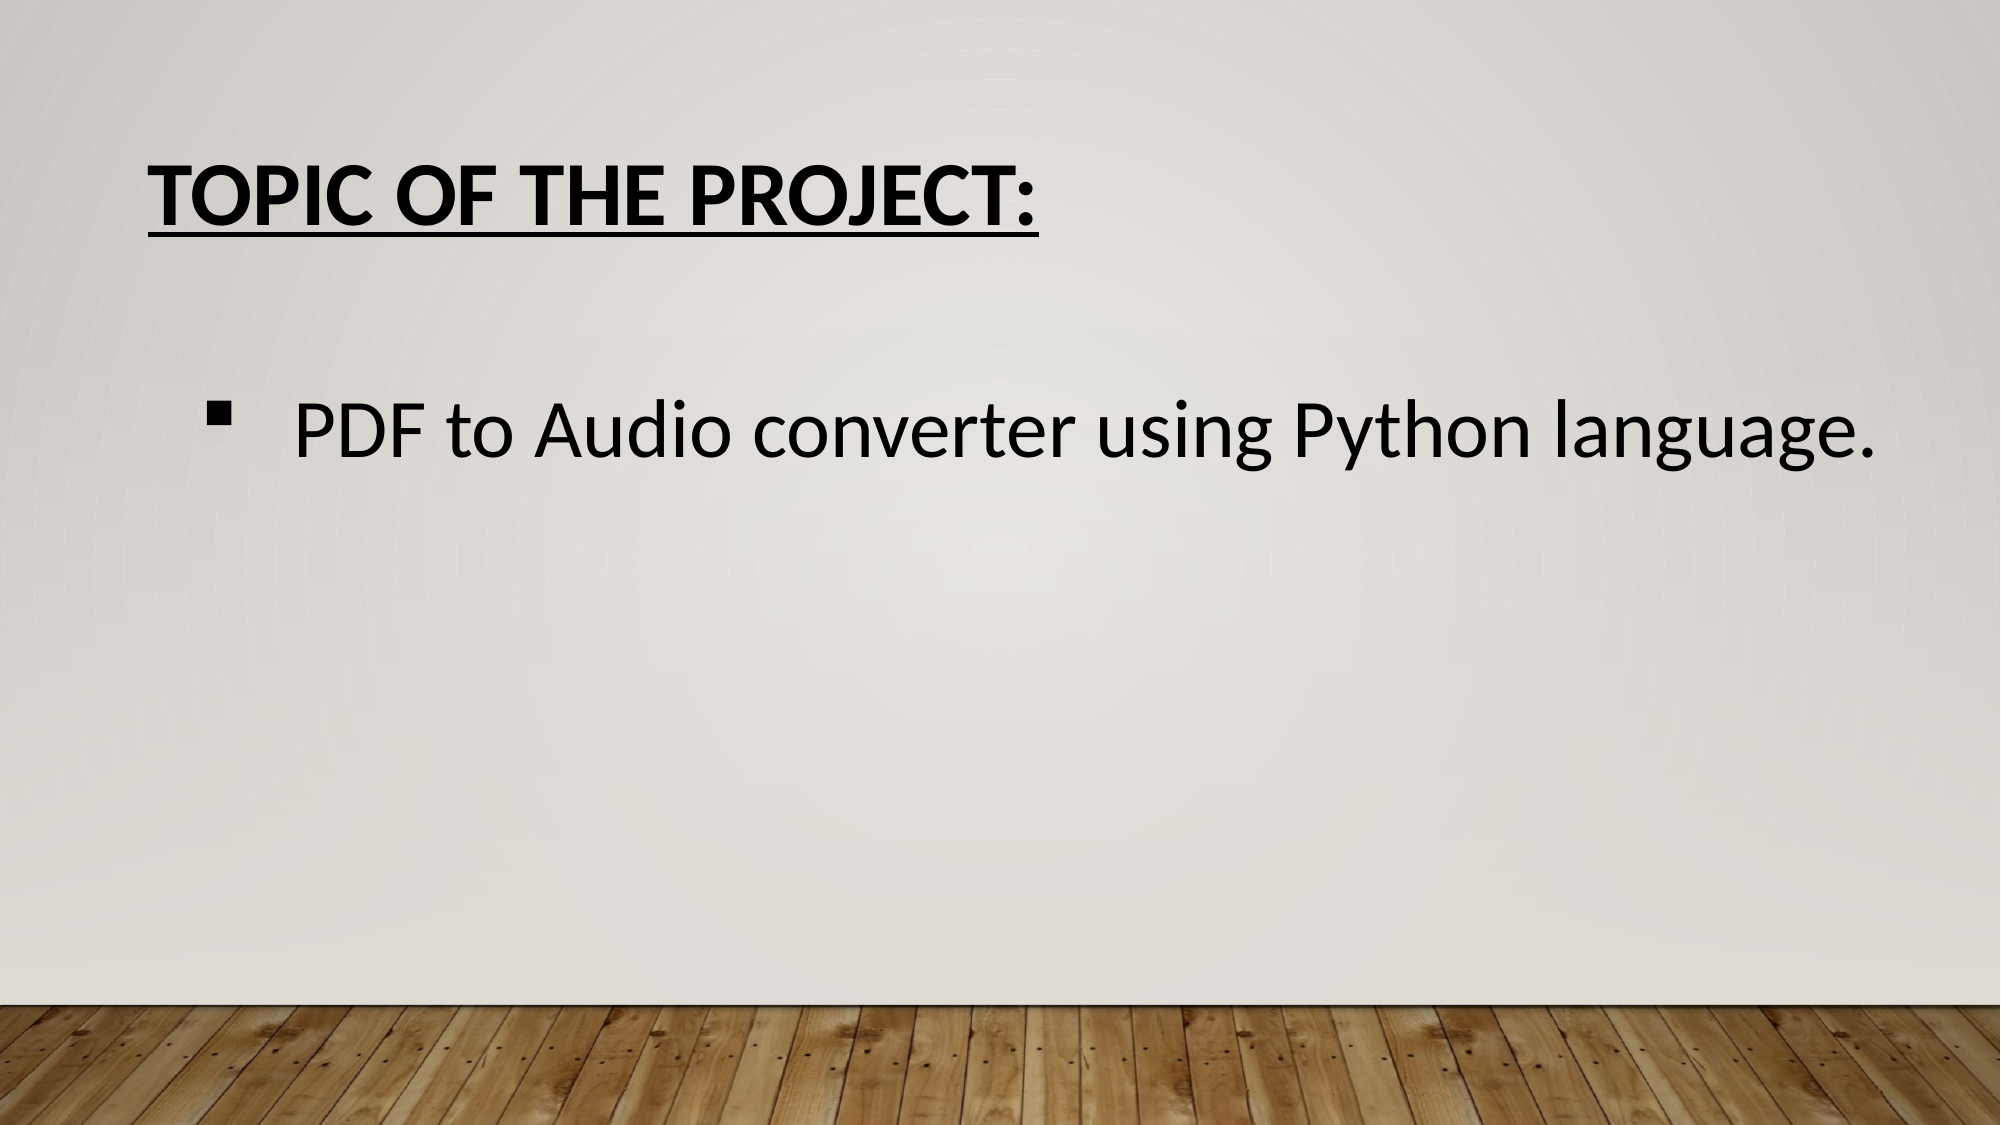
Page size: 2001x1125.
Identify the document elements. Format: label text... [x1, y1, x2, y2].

text_box Topic of the project: [132, 97, 1062, 479]
text_box PDF to Audio converter using Python language. [185, 359, 1937, 482]
picture [0, 1005, 2000, 1125]
